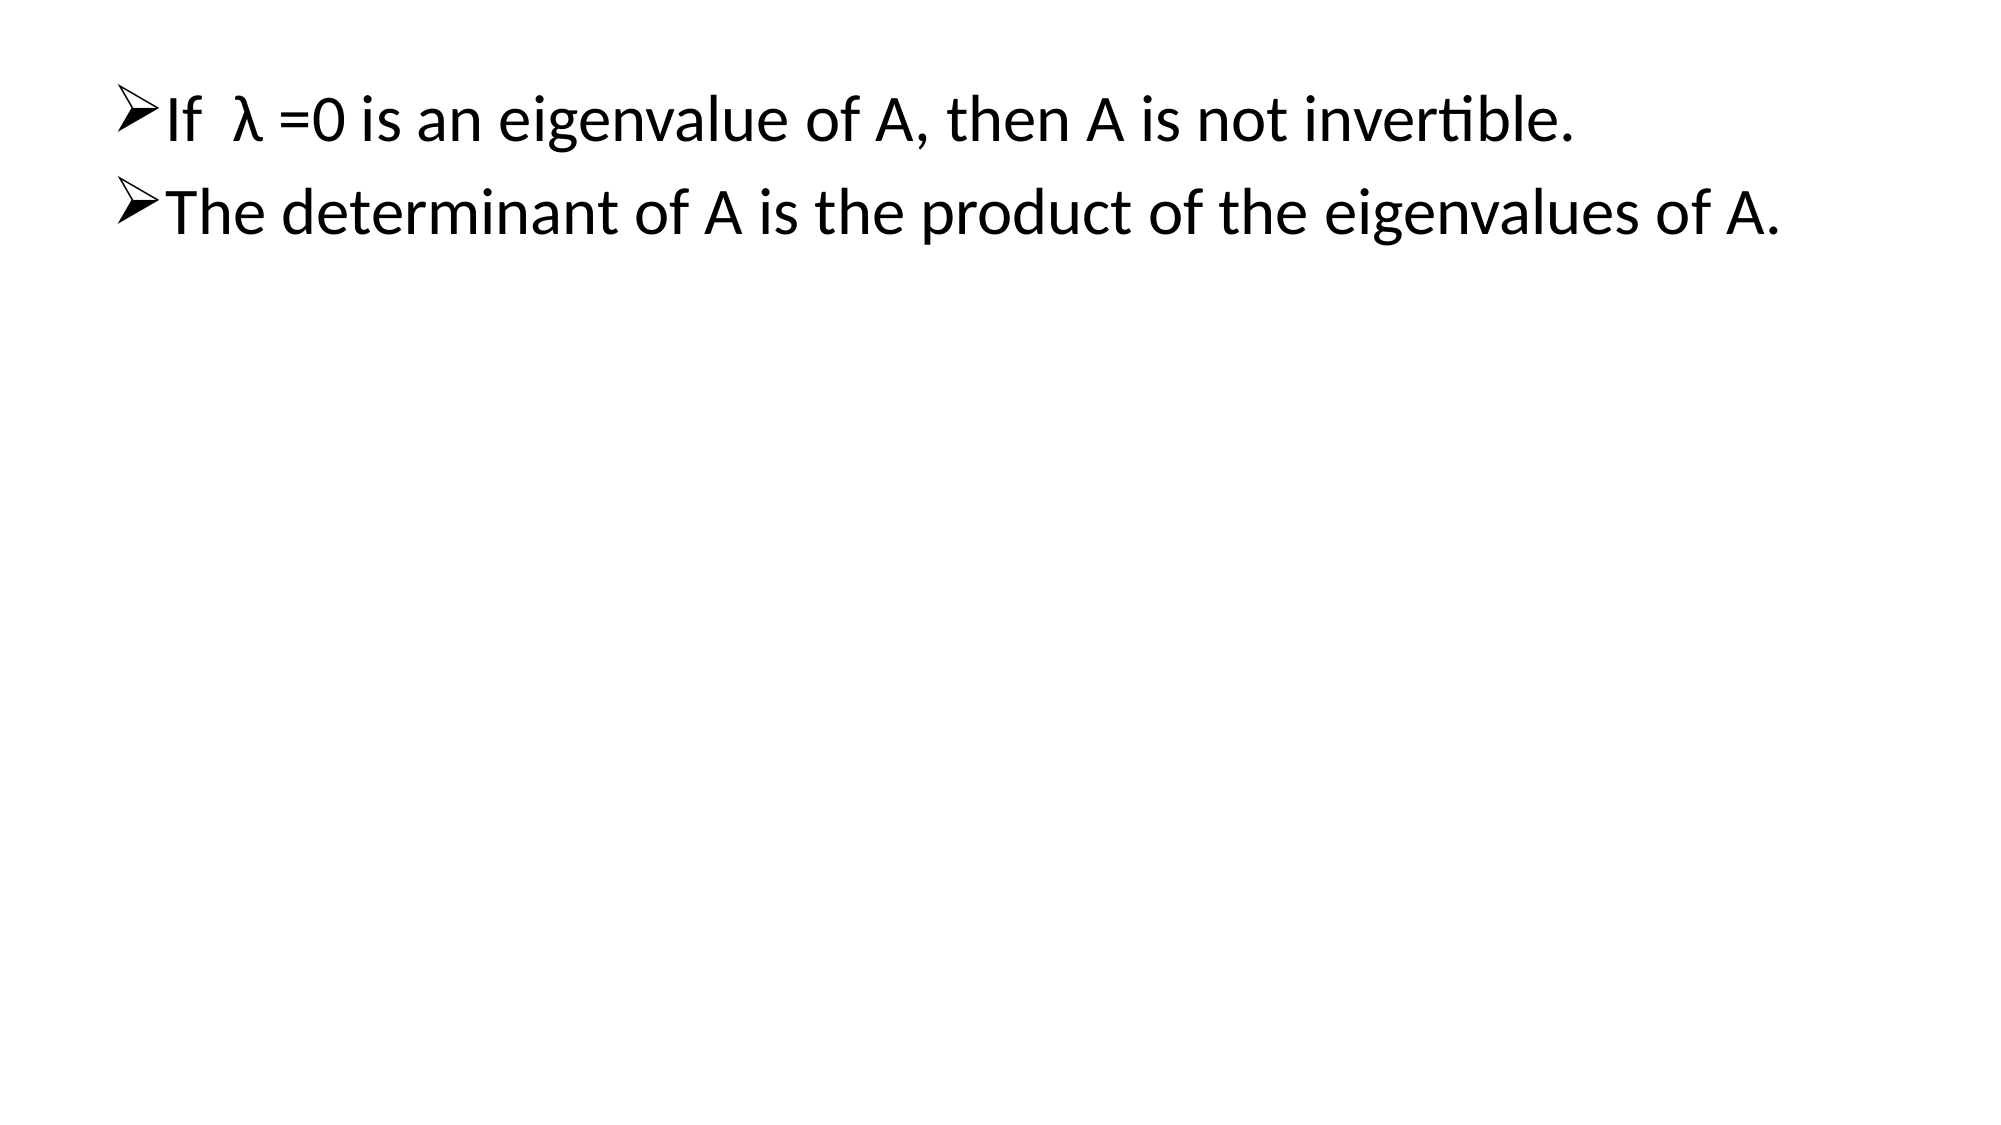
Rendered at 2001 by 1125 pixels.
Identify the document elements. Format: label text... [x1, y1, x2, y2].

list If λ =0 is an eigenvalue of A, then A is not invertible. The determinant of A is the product of the eigenvalues of A. [97, 76, 1823, 791]
